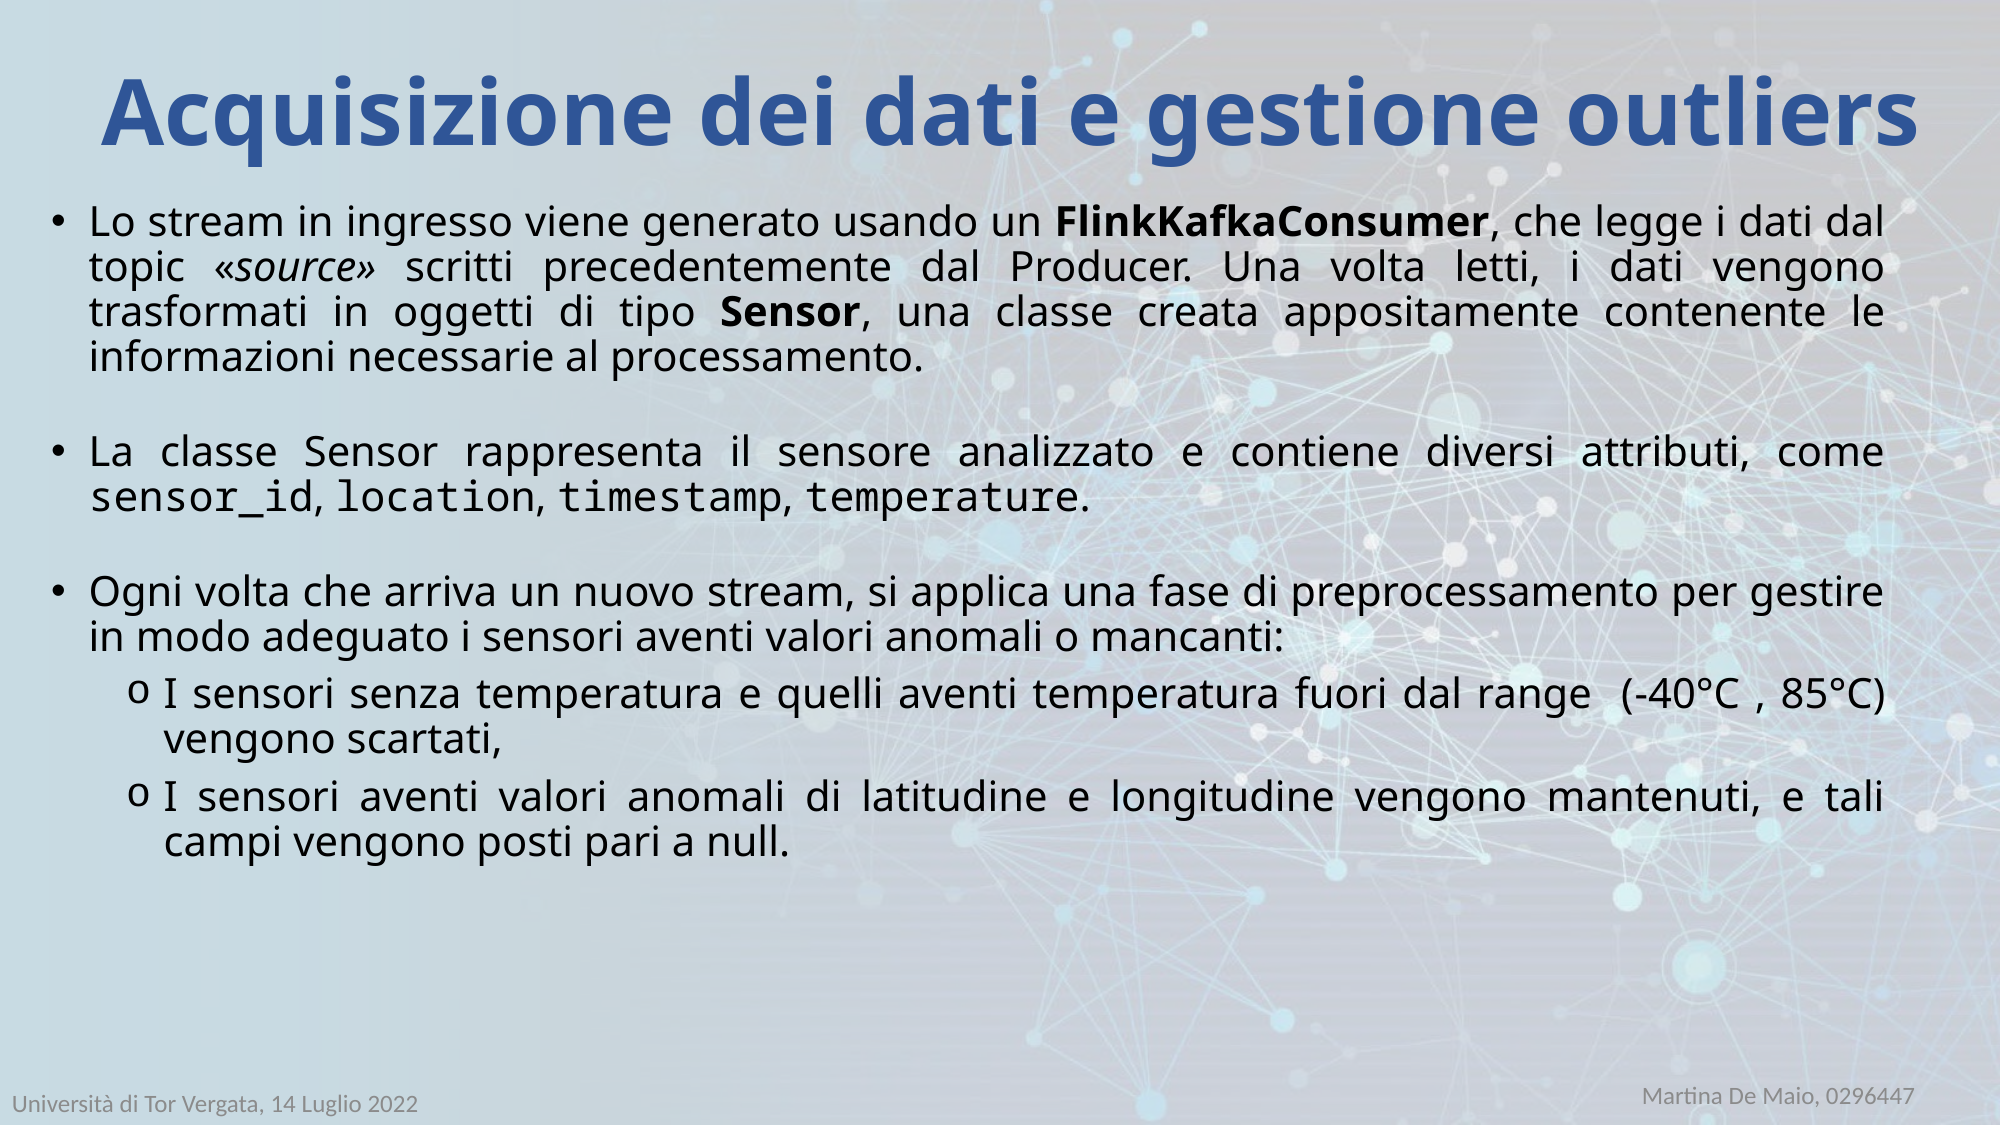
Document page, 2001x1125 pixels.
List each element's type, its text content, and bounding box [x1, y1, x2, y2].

footer Università di Tor Vergata, 14 Luglio 2022 [0, 1072, 452, 1125]
title Acquisizione dei dati e gestione outliers [85, 7, 1964, 225]
text_box Lo stream in ingresso viene generato usando un FlinkKafkaConsumer, che legge i dati dal topic «source» scritti precedentemente dal Producer. Una volta letti, i dati vengono trasformati in oggetti di tipo Sensor, una classe creata appositamente contenente le informazioni necessarie al processamento. La classe Sensor rappresenta il sensore analizzato e contiene diversi attributi, come sensor_id, location, timestamp, temperature. Ogni volta che arriva un nuovo stream, si applica una fase di preprocessamento per gestire in modo adeguato i sensori aventi valori anomali o mancanti: I sensori senza temperatura e quelli aventi temperatura fuori dal range (-40°C , 85°C) vengono scartati, I sensori aventi valori anomali di latitudine e longitudine vengono mantenuti, e tali campi vengono posti pari a null. [35, 192, 1901, 1088]
text_box Martina De Maio, 0296447 [1542, 1064, 2000, 1125]
